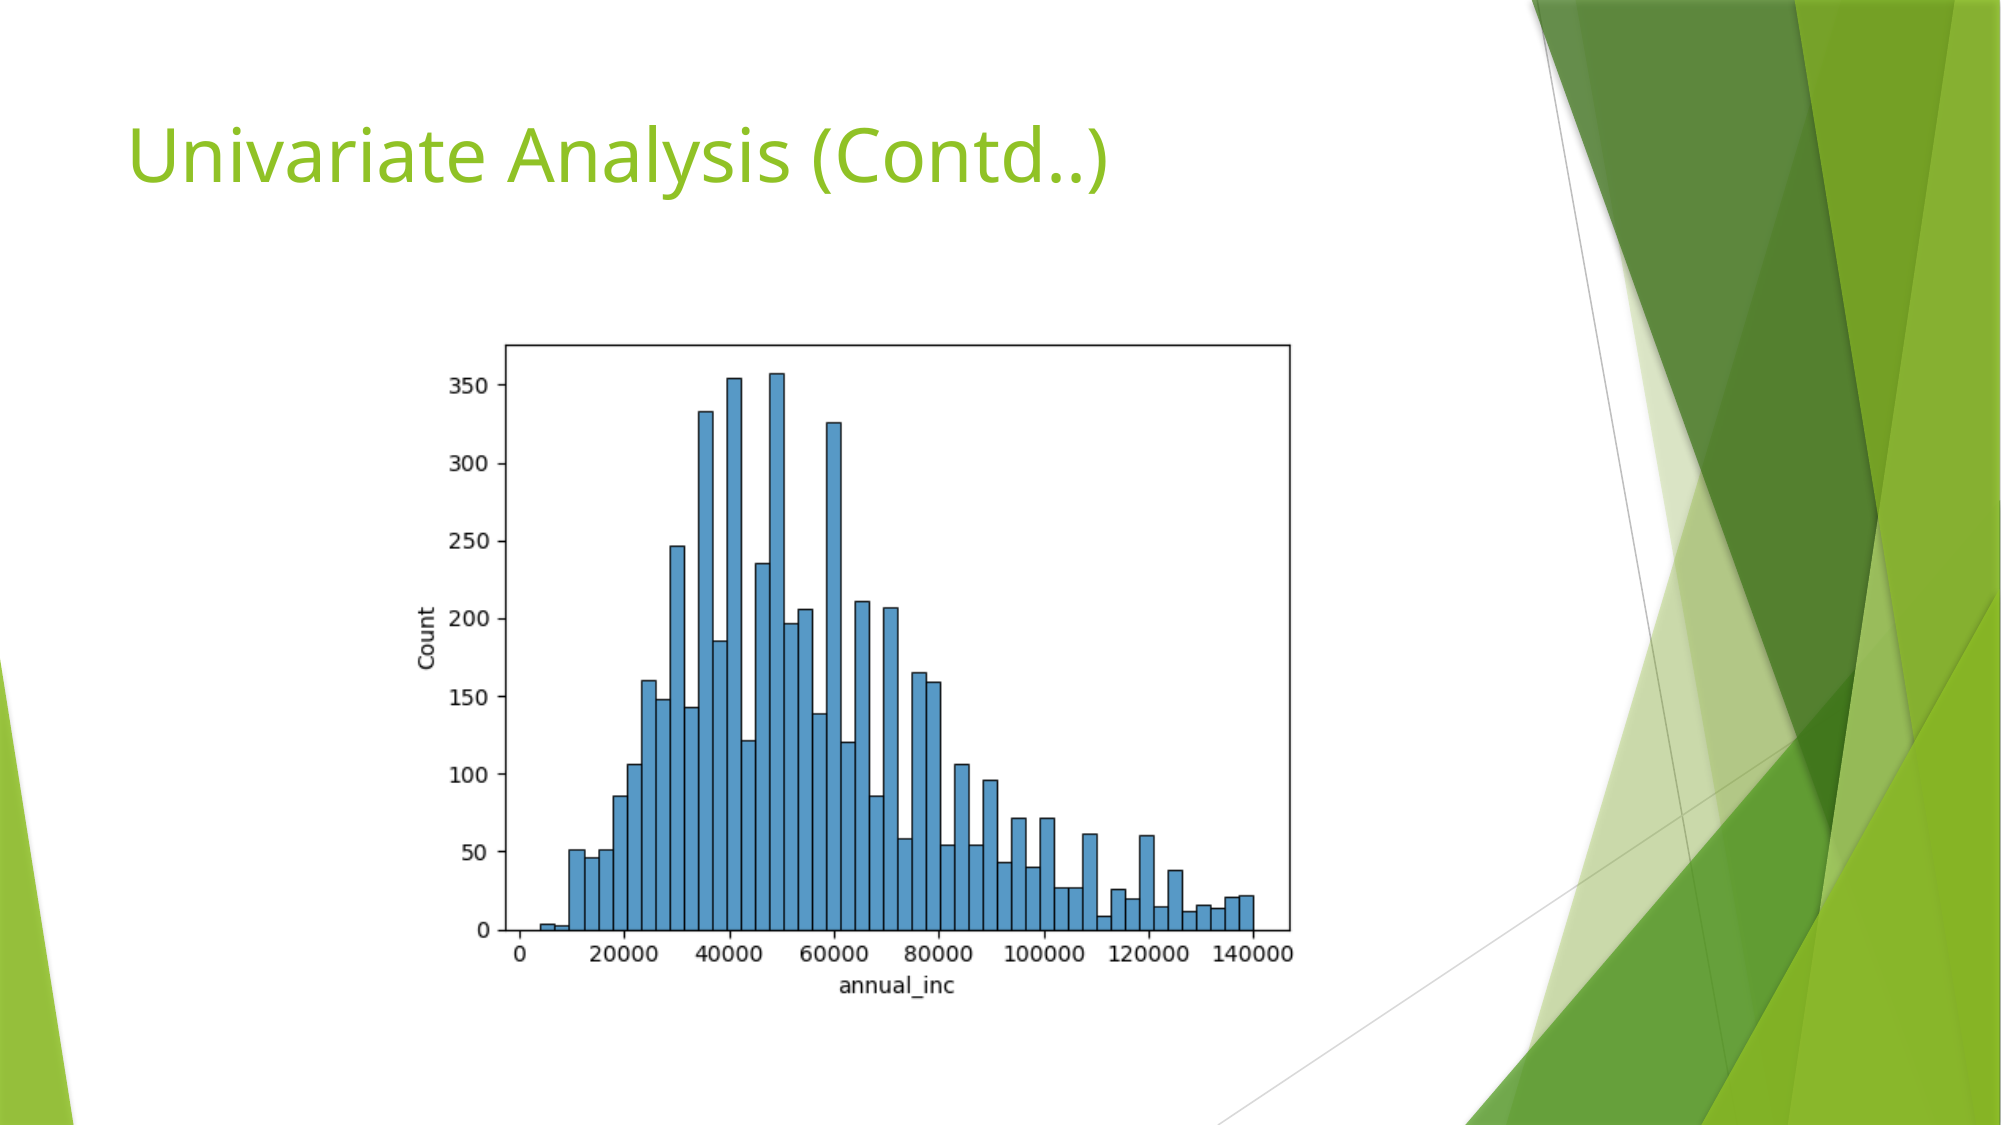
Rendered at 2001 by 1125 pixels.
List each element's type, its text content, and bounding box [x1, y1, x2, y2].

picture [400, 328, 1310, 1014]
title Univariate Analysis (Contd..) [111, 99, 1522, 317]
